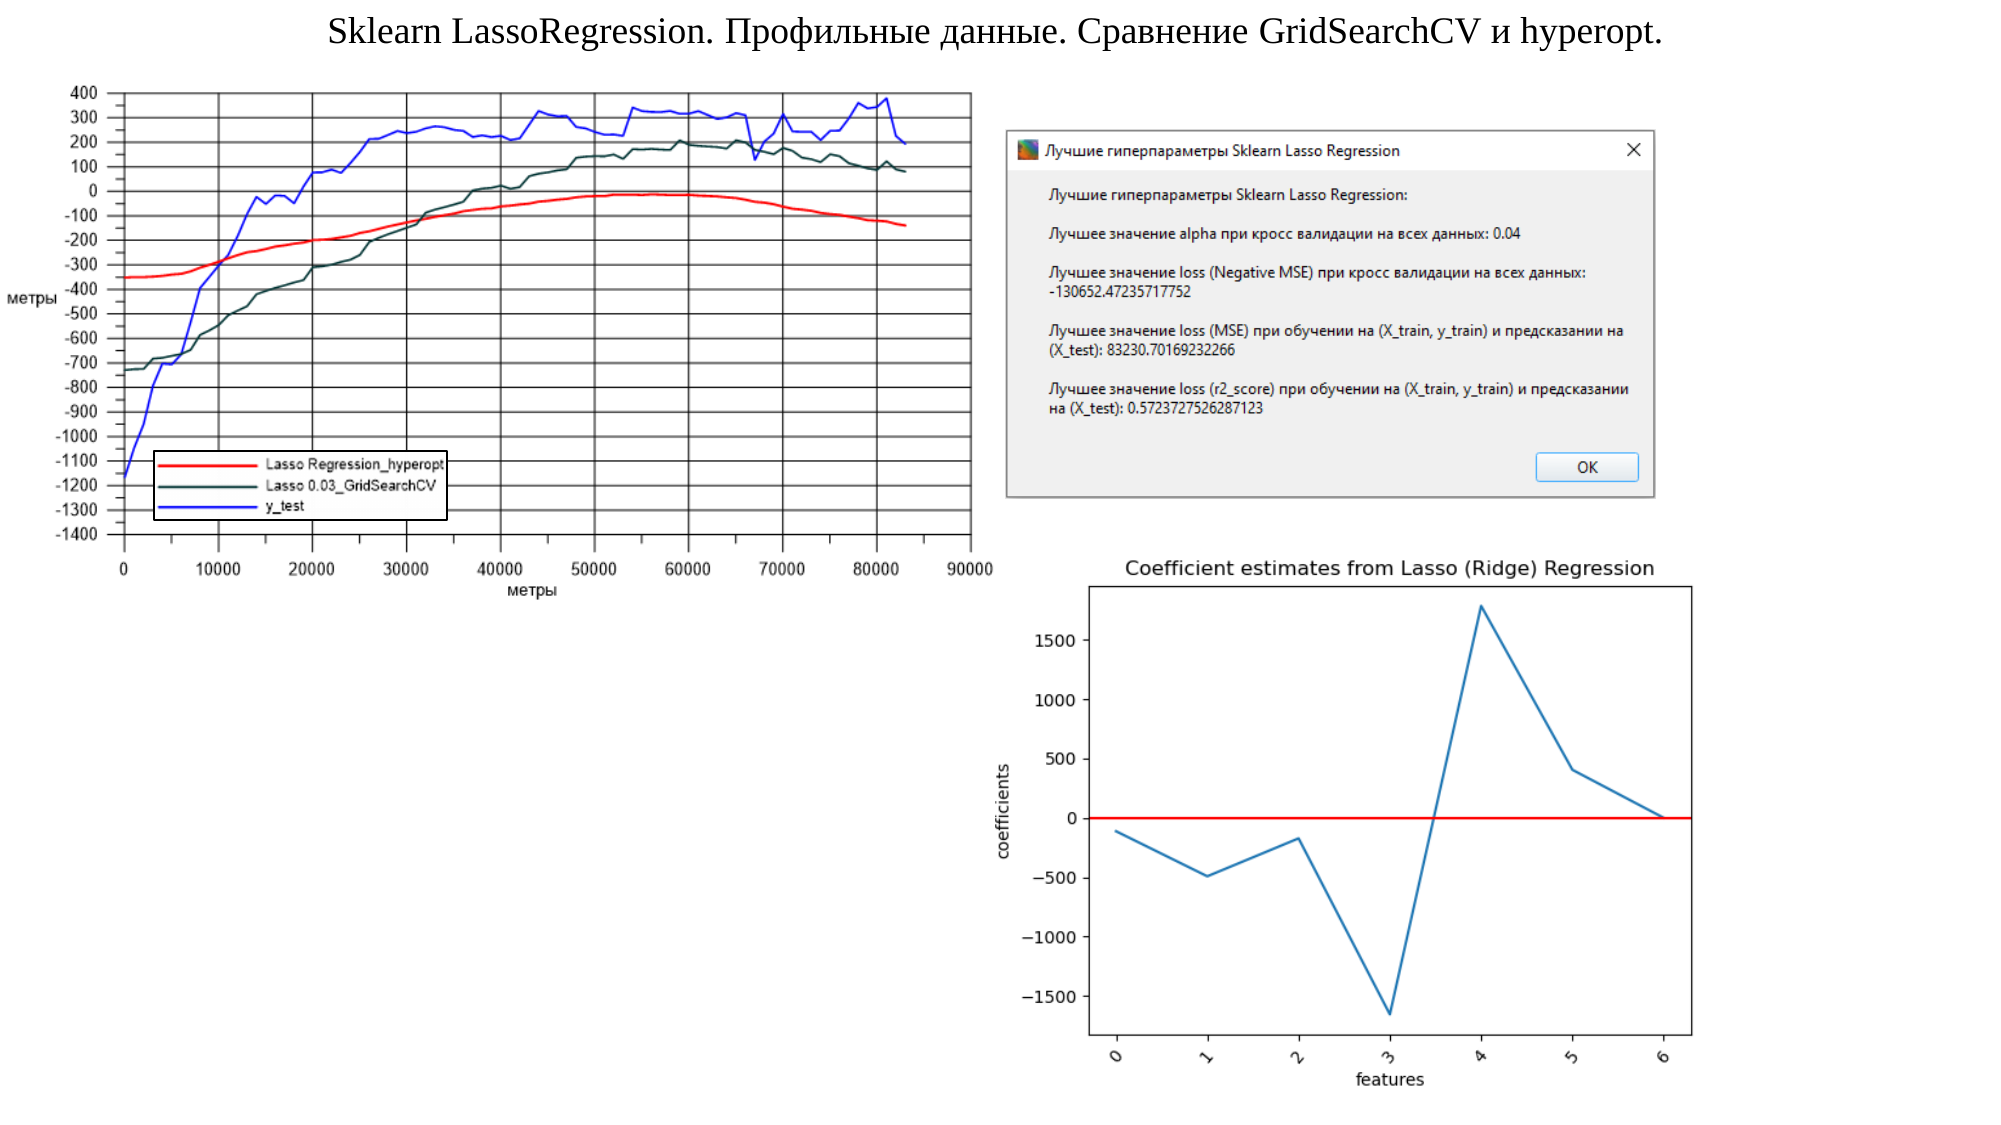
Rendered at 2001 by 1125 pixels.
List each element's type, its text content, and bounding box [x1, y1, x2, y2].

picture [1005, 129, 1656, 499]
picture [0, 82, 1707, 1093]
text_box Sklearn LassoRegression. Профильные данные. Сравнение GridSearchCV и hyperopt. [0, 0, 2000, 63]
